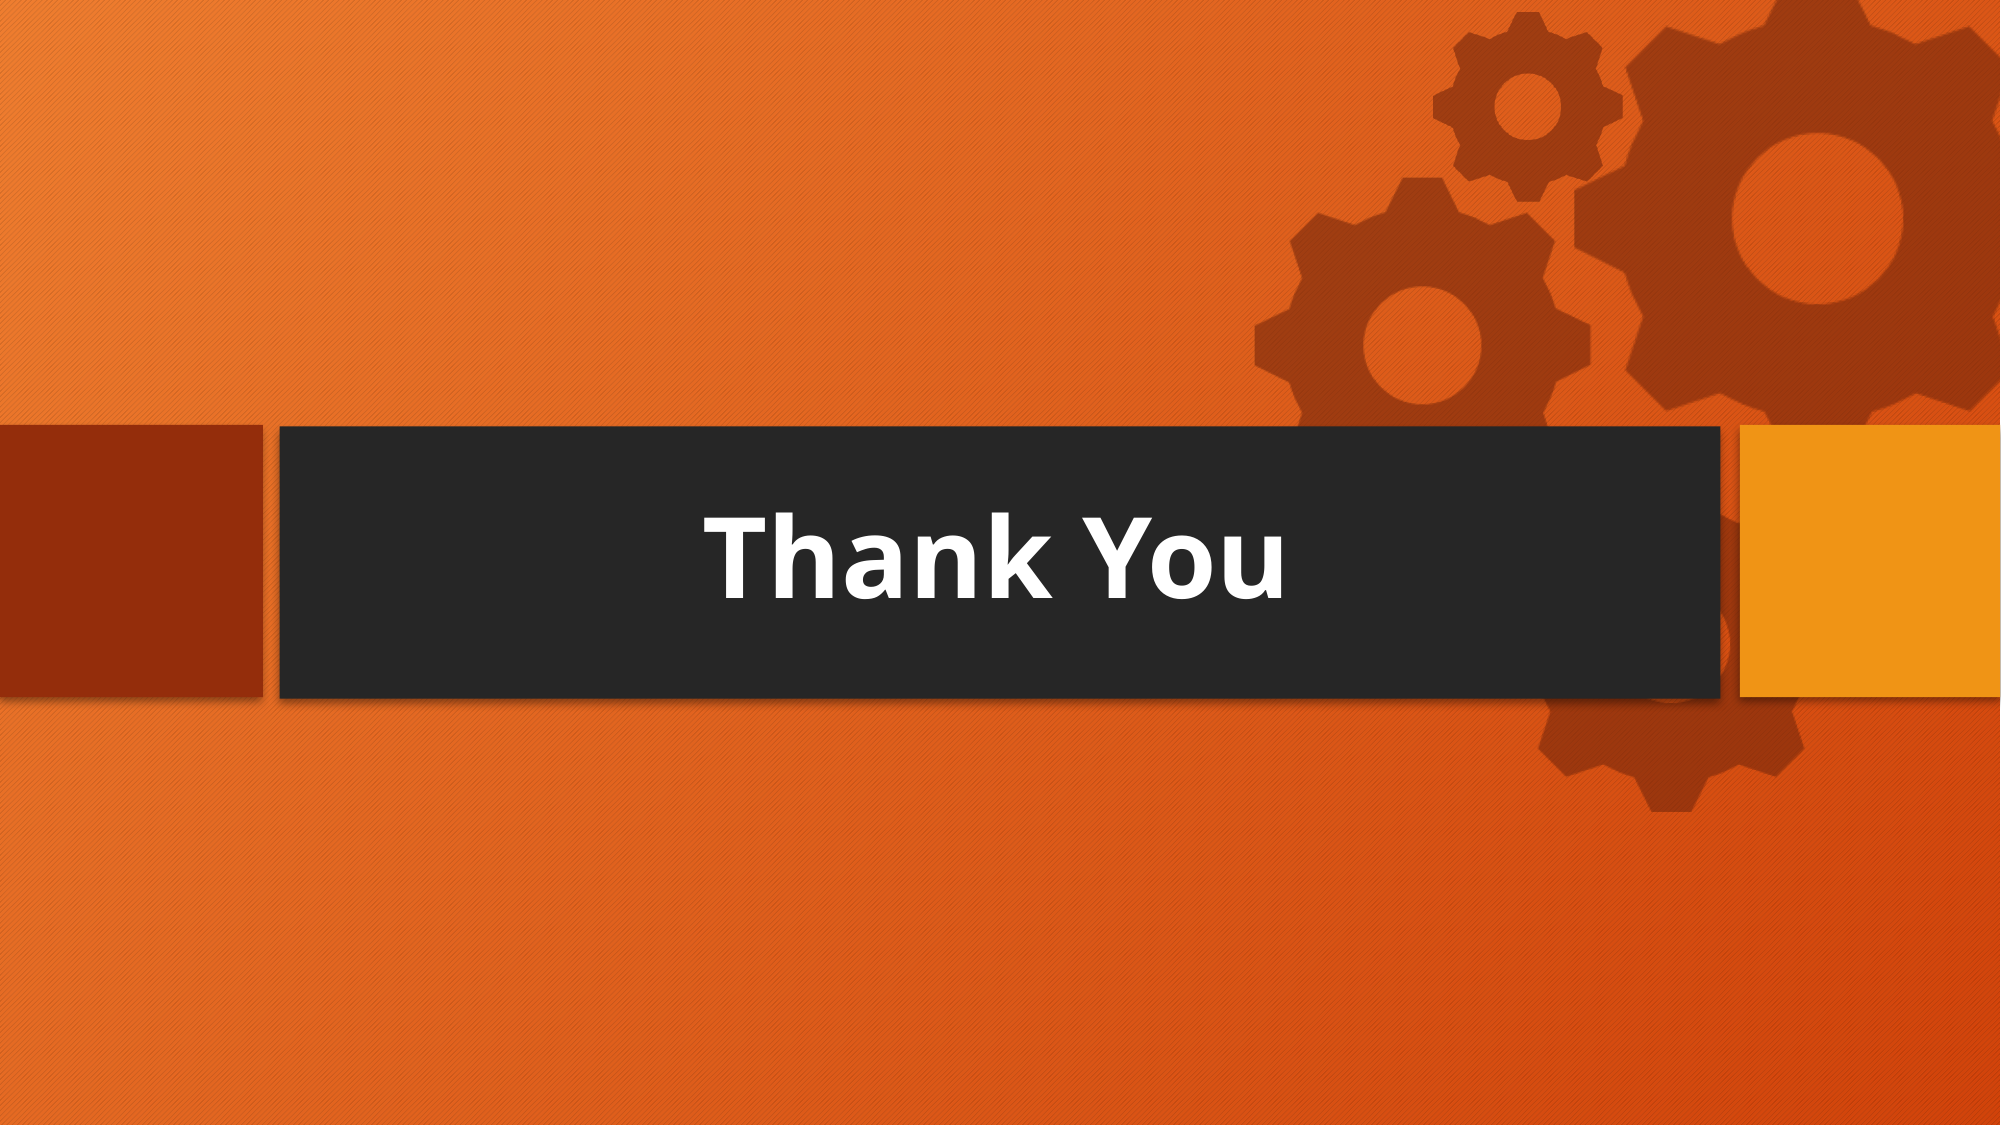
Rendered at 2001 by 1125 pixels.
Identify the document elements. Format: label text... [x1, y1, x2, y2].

picture [1186, 0, 2000, 881]
title Thank You [299, 449, 1694, 676]
